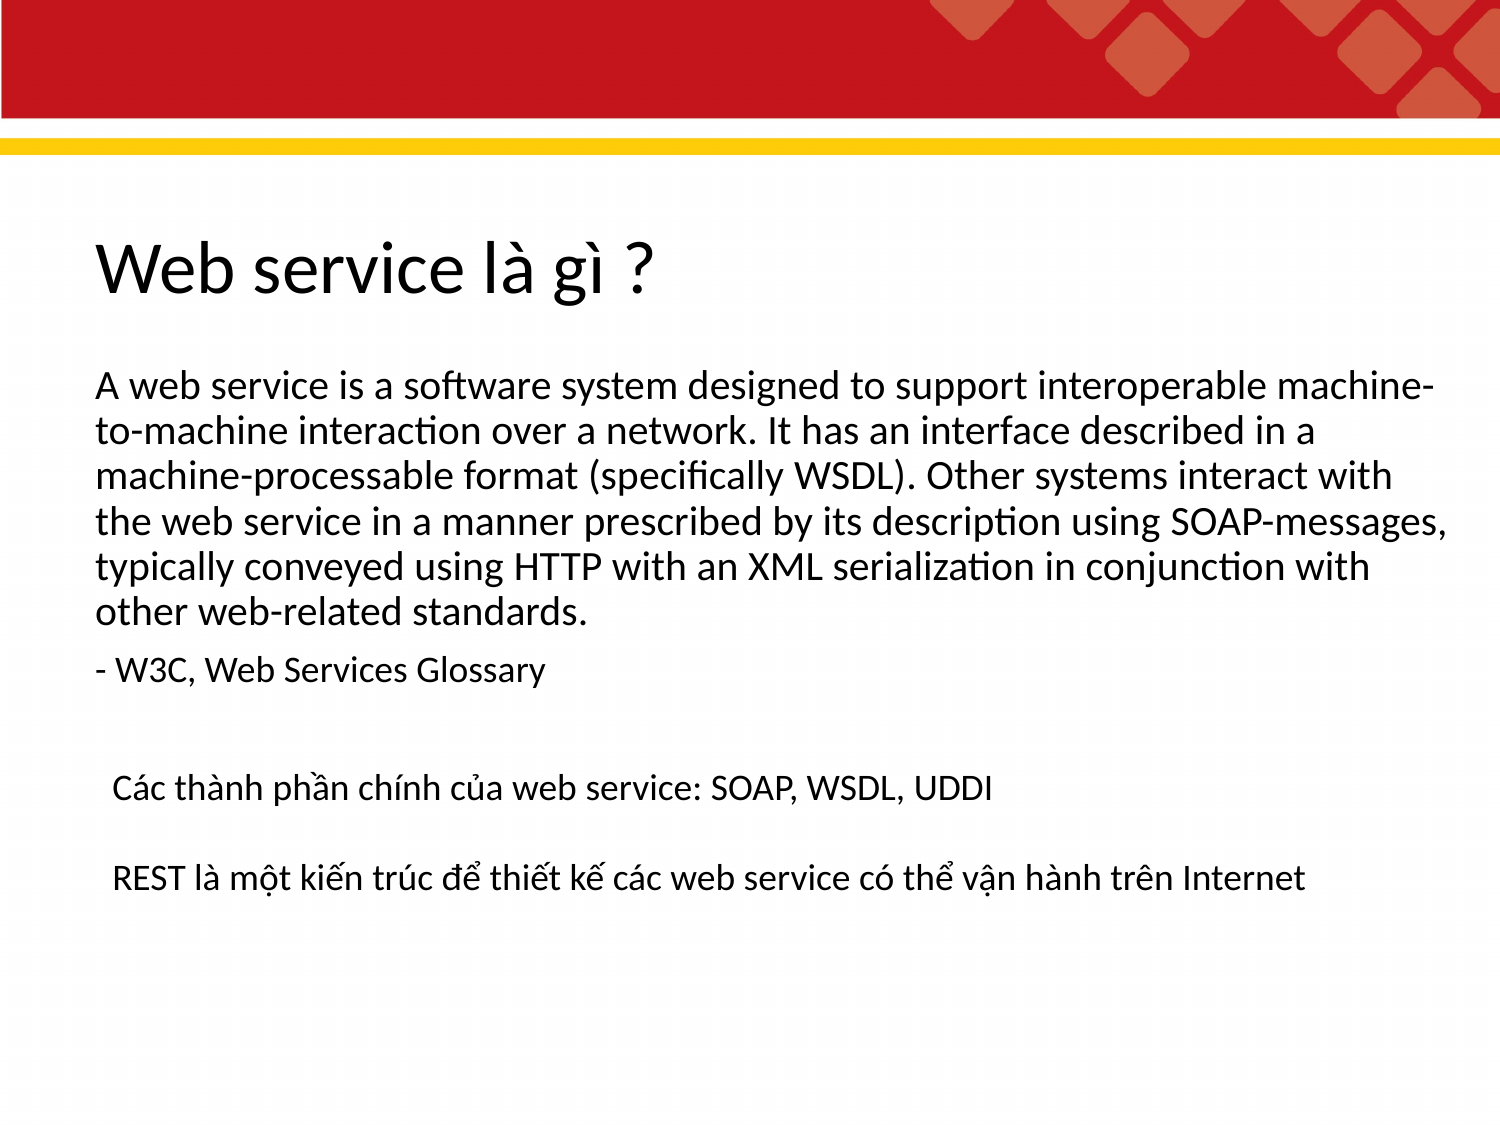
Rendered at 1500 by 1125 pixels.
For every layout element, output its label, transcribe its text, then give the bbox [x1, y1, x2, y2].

picture [0, 0, 1500, 1125]
list Web service là gì ? [80, 220, 743, 319]
text_box Các thành phần chính của web service: SOAP, WSDL, UDDI REST là một kiến trúc để thiết kế các web service có thể vận hành trên Internet [97, 755, 1474, 951]
text_box A web service is a software system designed to support interoperable machine-to-machine interaction over a network. It has an interface described in a machine-processable format (specifically WSDL). Other systems interact with the web service in a manner prescribed by its description using SOAP-messages, typically conveyed using HTTP with an XML serialization in conjunction with other web-related standards. - W3C, Web Services Glossary [80, 356, 1474, 756]
